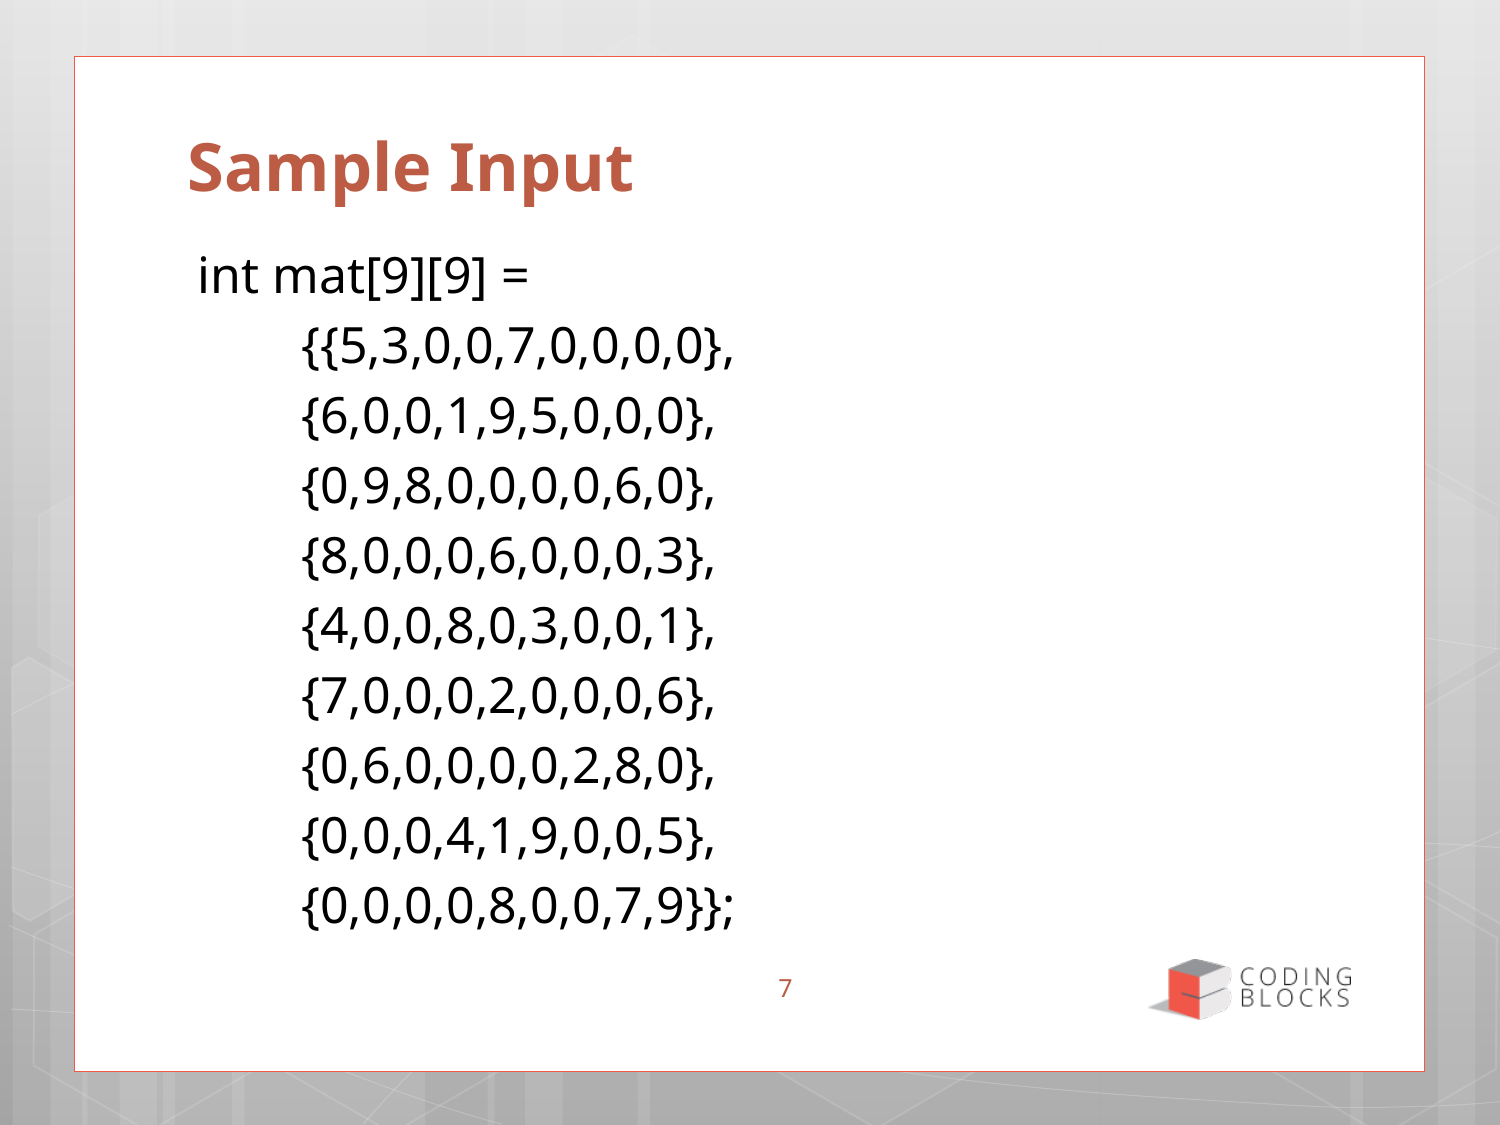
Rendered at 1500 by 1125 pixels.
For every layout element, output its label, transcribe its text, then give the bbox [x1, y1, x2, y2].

list int mat[9][9] = {{5,3,0,0,7,0,0,0,0}, {6,0,0,1,9,5,0,0,0}, {0,9,8,0,0,0,0,6,0}, {8,0,0,0,6,0,0,0,3}, {4,0,0,8,0,3,0,0,1}, {7,0,0,0,2,0,0,0,6}, {0,6,0,0,0,0,2,8,0}, {0,0,0,4,1,9,0,0,5}, {0,0,0,0,8,0,0,7,9}}; [171, 236, 1351, 957]
footer 7 [763, 960, 1352, 1020]
title Sample Input [172, 118, 1352, 213]
